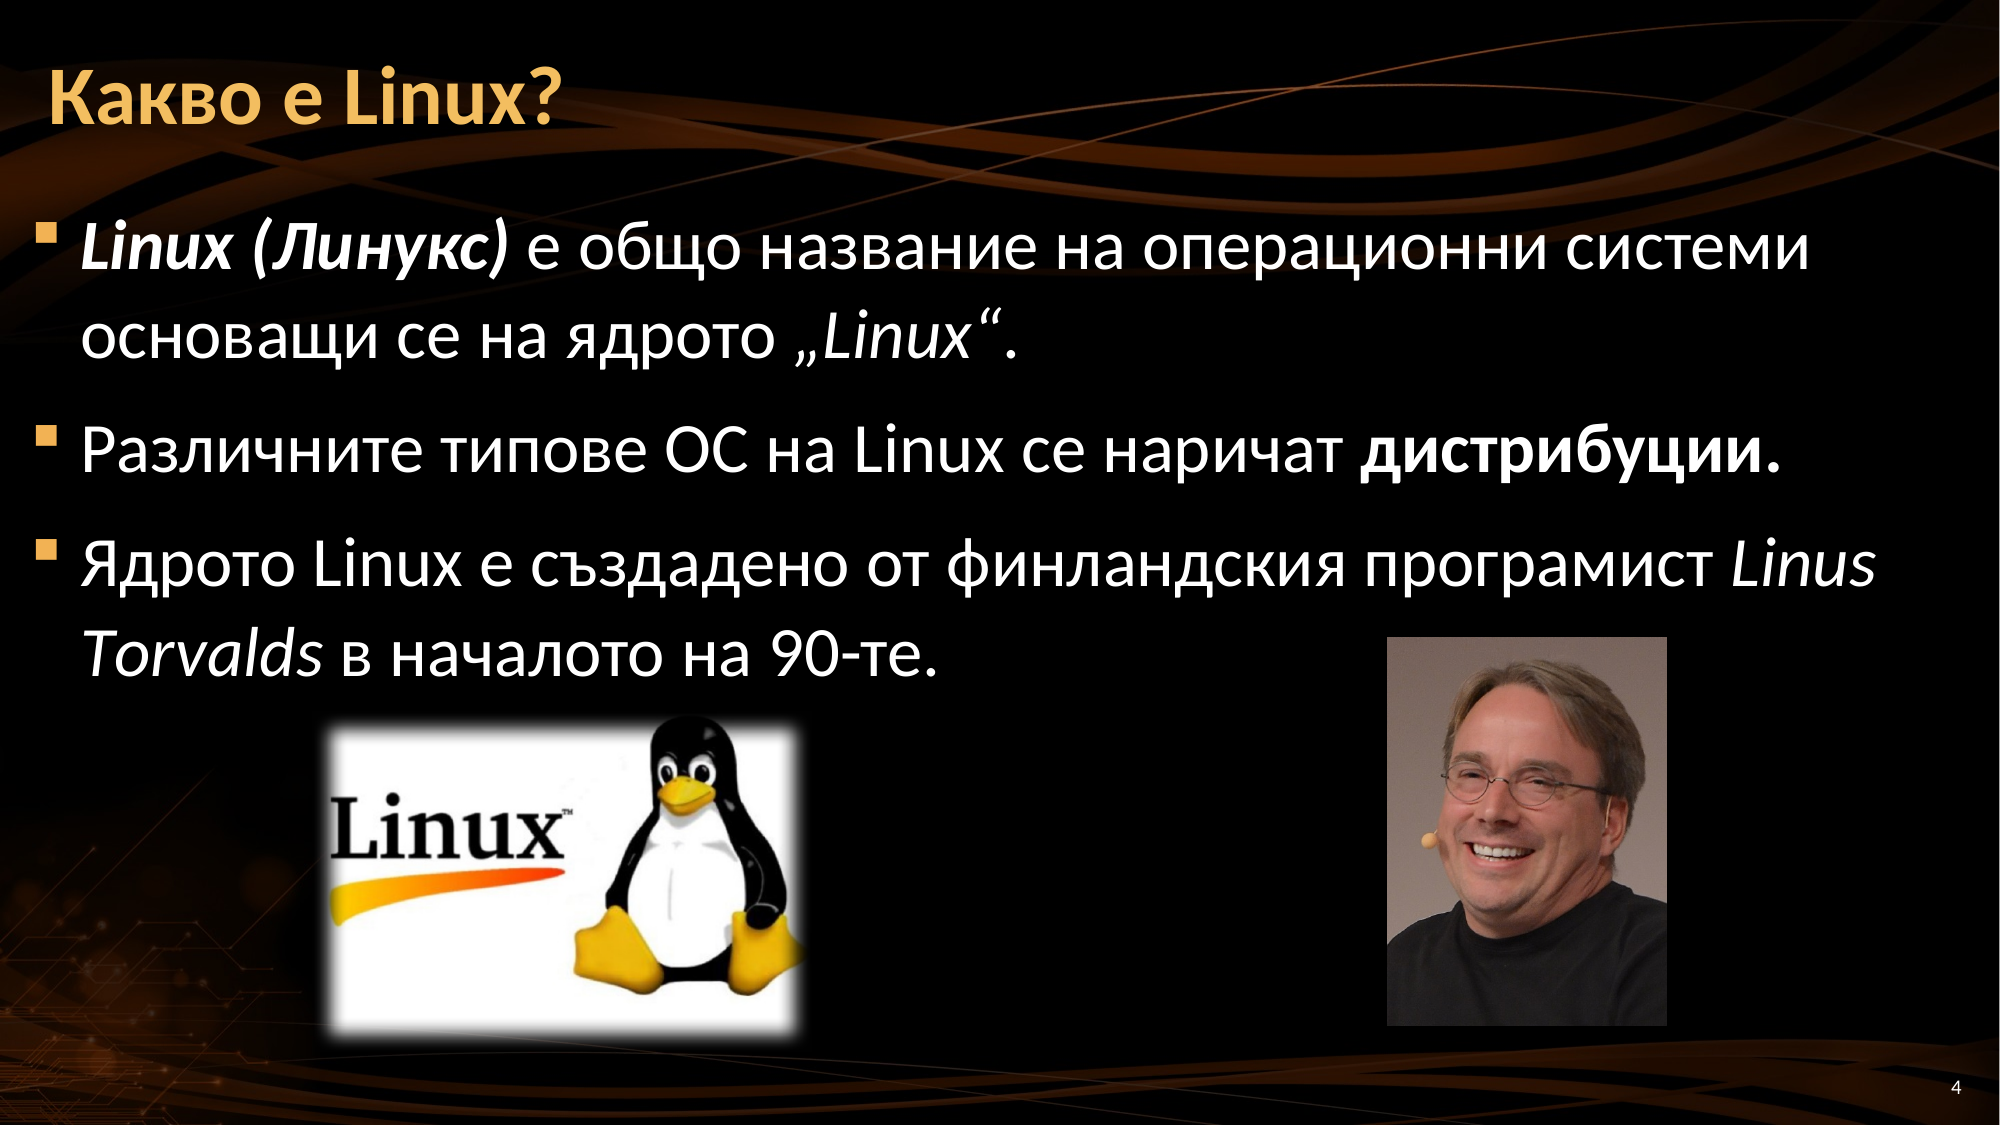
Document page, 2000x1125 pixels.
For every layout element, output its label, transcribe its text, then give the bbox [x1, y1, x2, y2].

list Linux (Линукс) е общо название на операционни системи основащи се на ядрото „Linux“. Различните типове ОС на Linux се наричат дистрибуции. Ядрото Linux е създадено от финландския програмист Linus Тorvalds в началото на 90-те. [12, 188, 1949, 1103]
picture [0, 0, 2000, 1125]
slide_number 4 [1949, 1070, 1968, 1103]
title Какво е Linux? [30, 6, 1602, 189]
